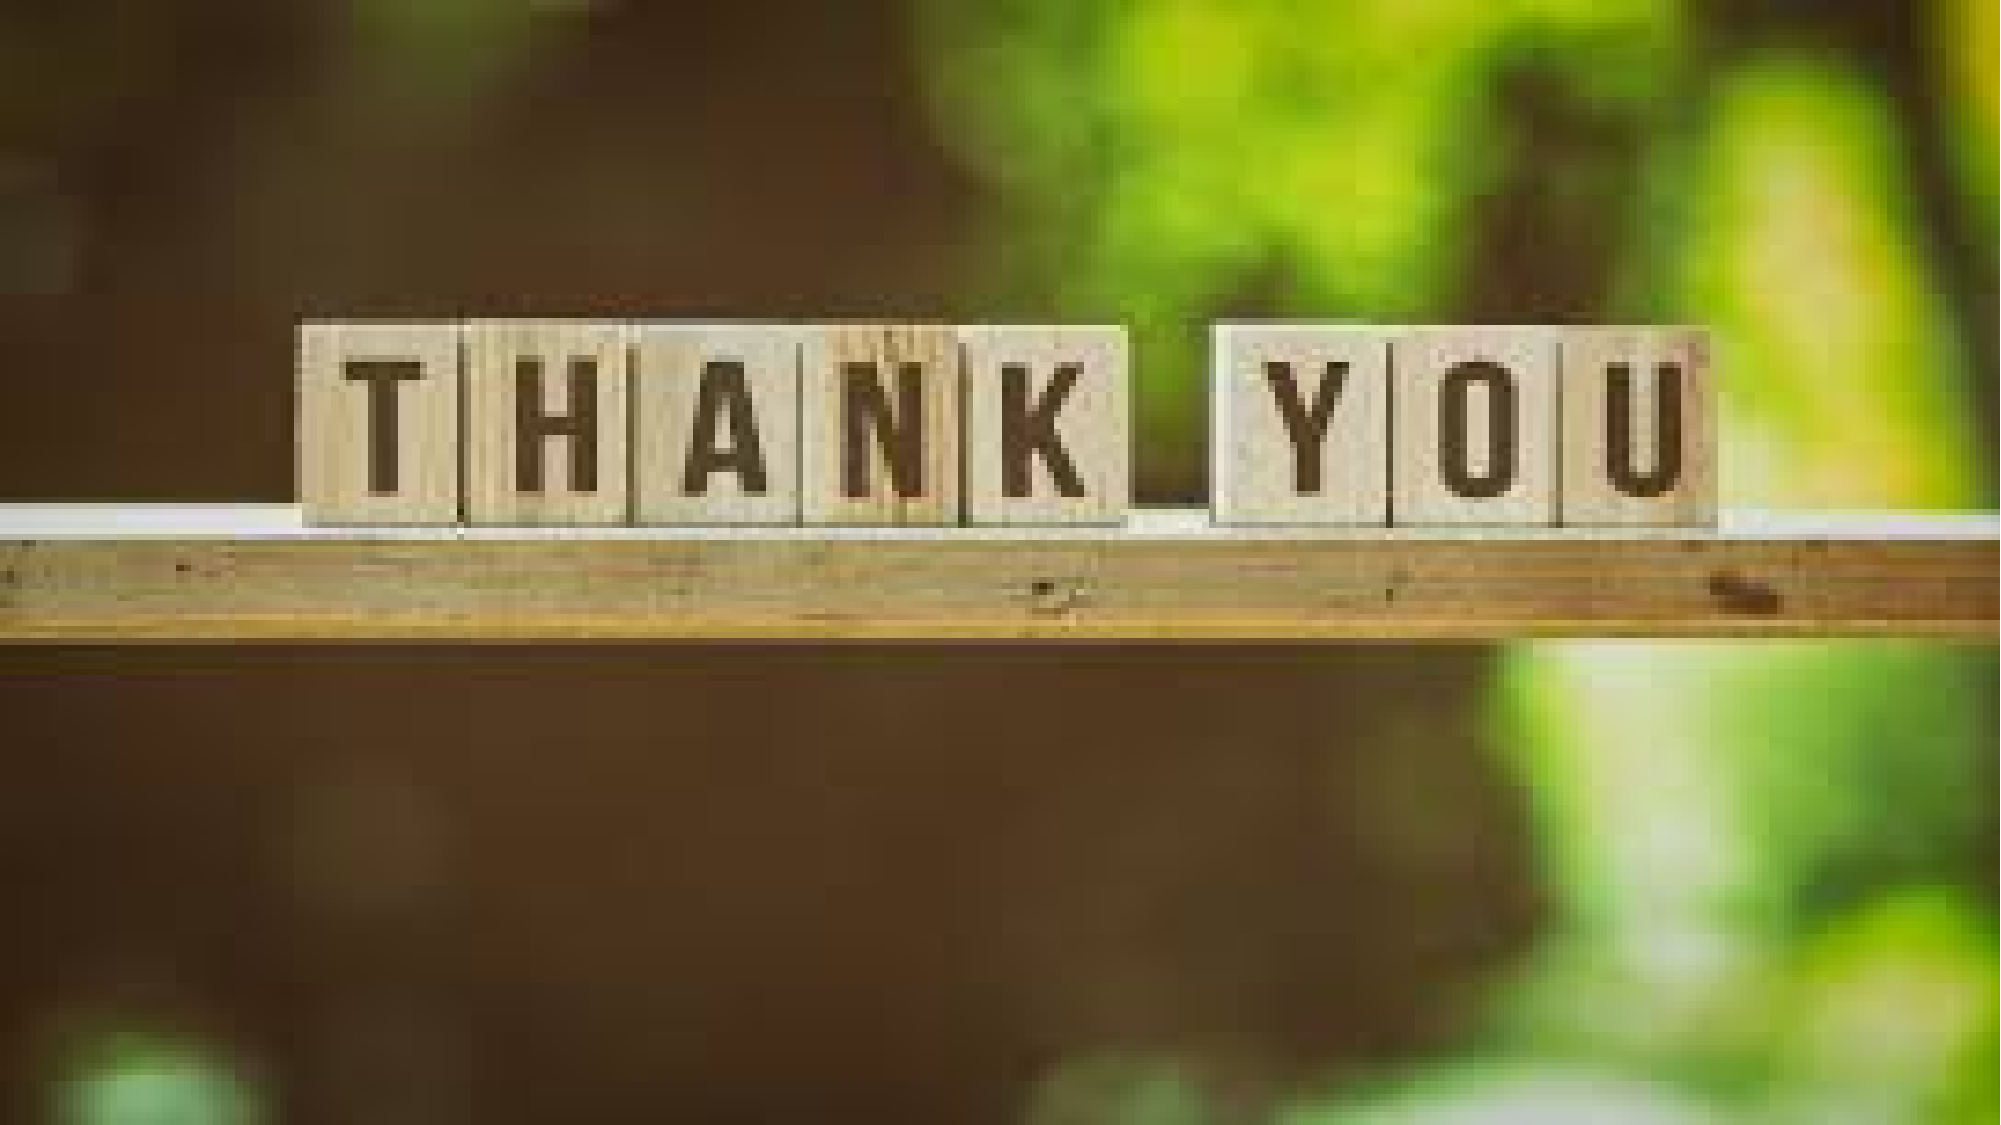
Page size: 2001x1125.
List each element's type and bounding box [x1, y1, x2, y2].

list [0, 0, 2000, 1125]
